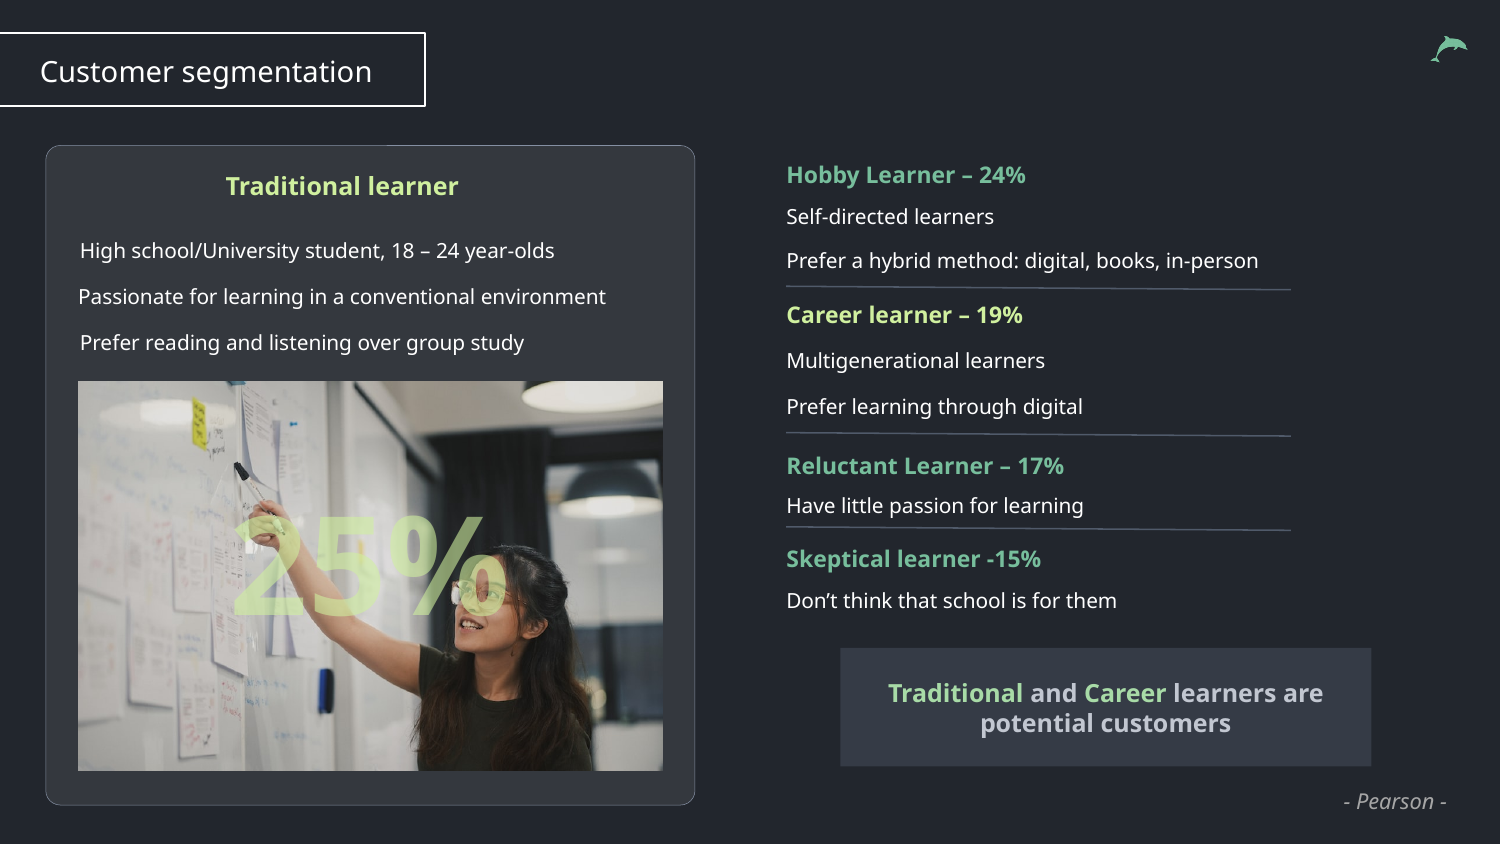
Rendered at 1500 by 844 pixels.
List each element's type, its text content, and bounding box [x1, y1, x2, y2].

picture [78, 380, 663, 771]
text_box Prefer a hybrid method: digital, books, in-person [771, 236, 1372, 281]
text_box High school/University student, 18 – 24 year-olds [64, 222, 695, 271]
text_box Traditional and Career learners are potential customers [840, 647, 1372, 767]
text_box Reluctant Learner – 17% [771, 444, 1372, 477]
text_box Skeptical learner -15% [771, 537, 1372, 573]
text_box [785, 432, 1292, 437]
text_box Prefer learning through digital [771, 379, 1372, 427]
text_box Customer segmentation [0, 49, 413, 92]
text_box Hobby Learner – 24% [771, 153, 1372, 188]
picture [1430, 36, 1469, 63]
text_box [785, 526, 1292, 531]
text_box Multigenerational learners [771, 332, 1372, 379]
text_box [0, 31, 427, 108]
text_box [43, 143, 698, 808]
text_box Don’t think that school is for them [771, 573, 1372, 621]
text_box - Pearson - [1290, 779, 1500, 821]
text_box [785, 286, 1292, 290]
text_box Prefer reading and listening over group study [64, 314, 695, 362]
text_box Have little passion for learning [771, 477, 1372, 525]
text_box Career learner – 19% [771, 294, 1372, 332]
text_box Passionate for learning in a conventional environment [63, 268, 694, 316]
text_box Self-directed learners [771, 188, 1372, 236]
text_box Traditional learner [186, 165, 505, 206]
